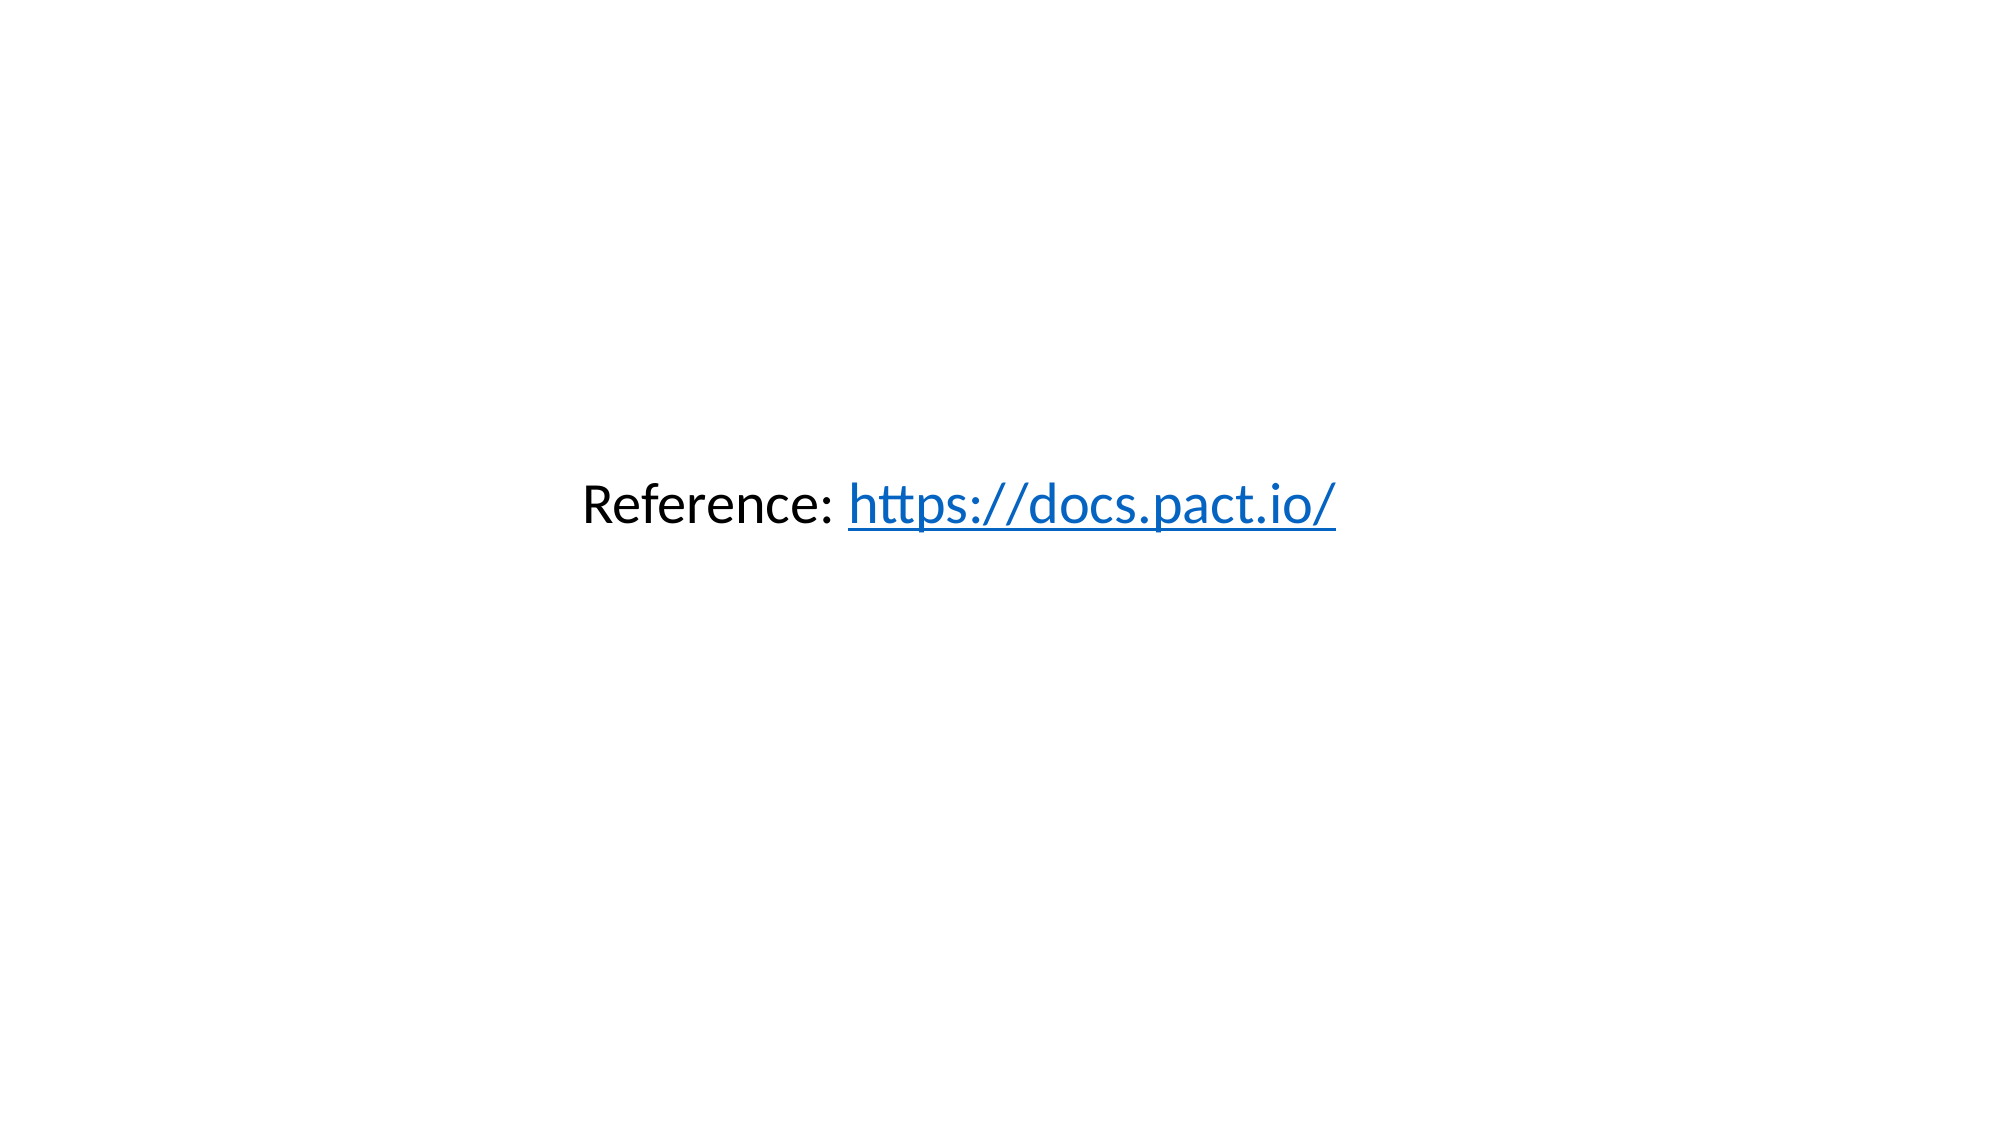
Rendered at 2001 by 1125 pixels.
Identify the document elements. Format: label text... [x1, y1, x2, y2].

list Reference: https://docs.pact.io/ [56, 40, 1863, 1014]
